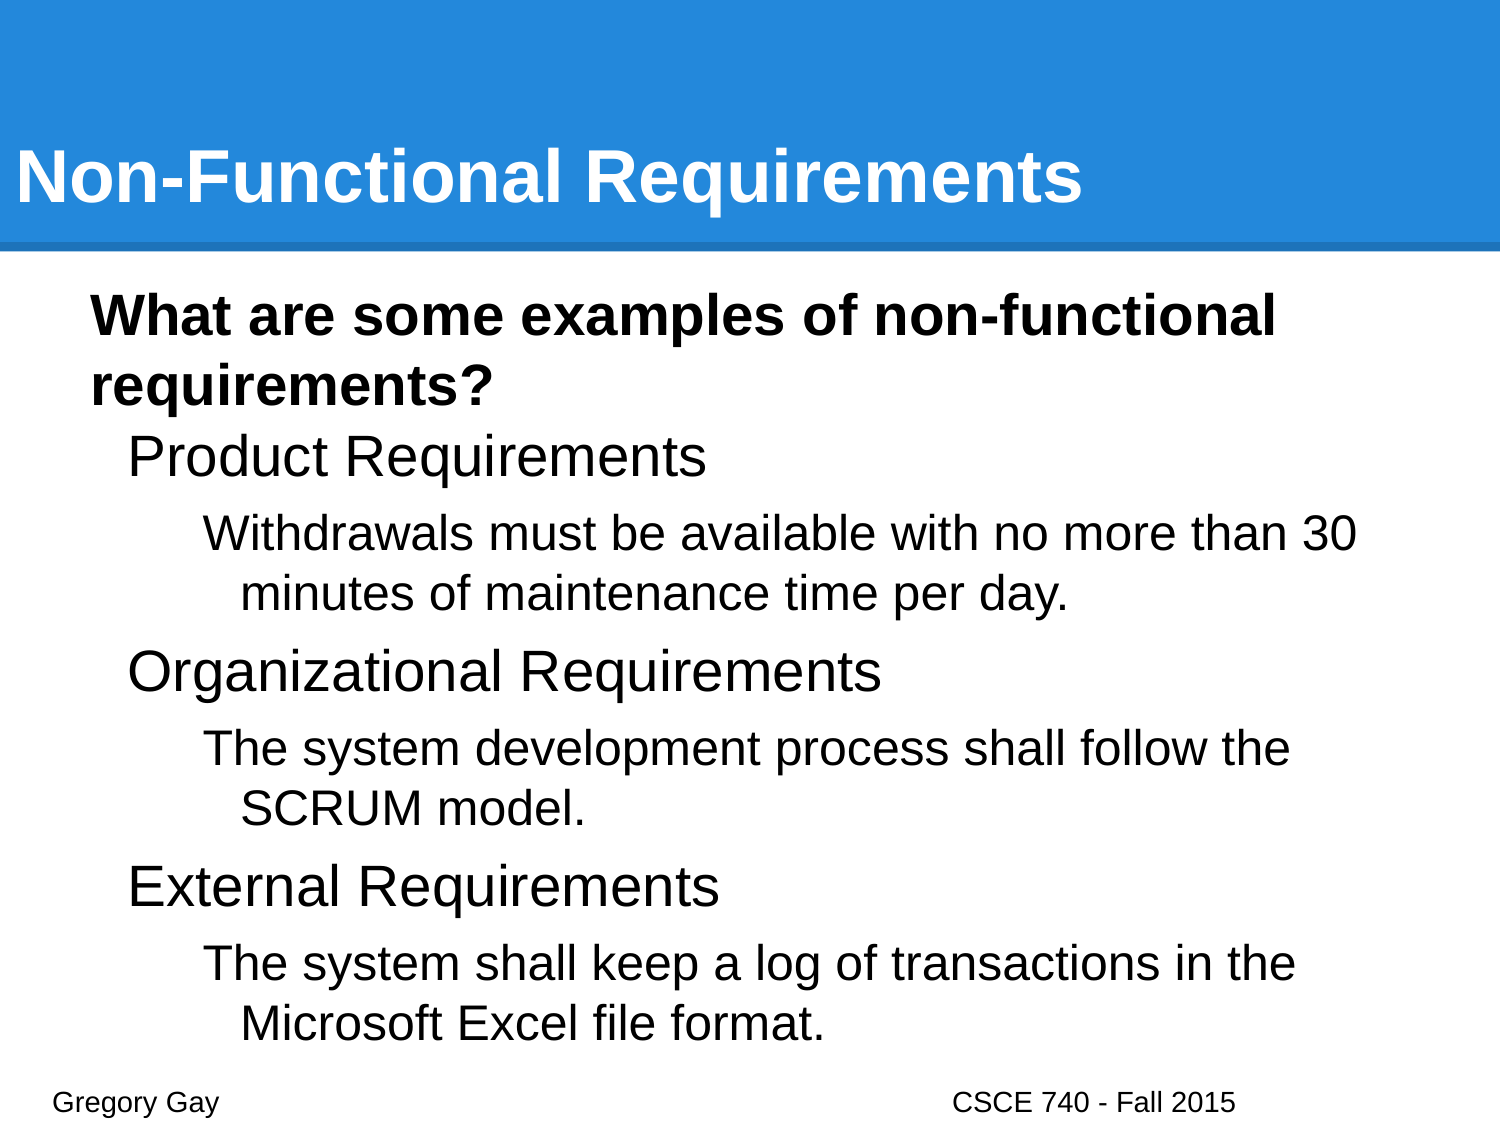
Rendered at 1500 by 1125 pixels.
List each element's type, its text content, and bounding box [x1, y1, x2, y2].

text_box Gregory Gay CSCE 740 - Fall 2015 24 [37, 1068, 1463, 1114]
title Non-Functional Requirements [0, 45, 1500, 233]
list What are some examples of non-functional requirements? [75, 262, 1476, 402]
list Product Requirements Withdrawals must be available with no more than 30 minutes of maintenance time per day. Organizational Requirements The system development process shall follow the SCRUM model. External Requirements The system shall keep a log of transactions in the Microsoft Excel file format. [75, 402, 1476, 1015]
